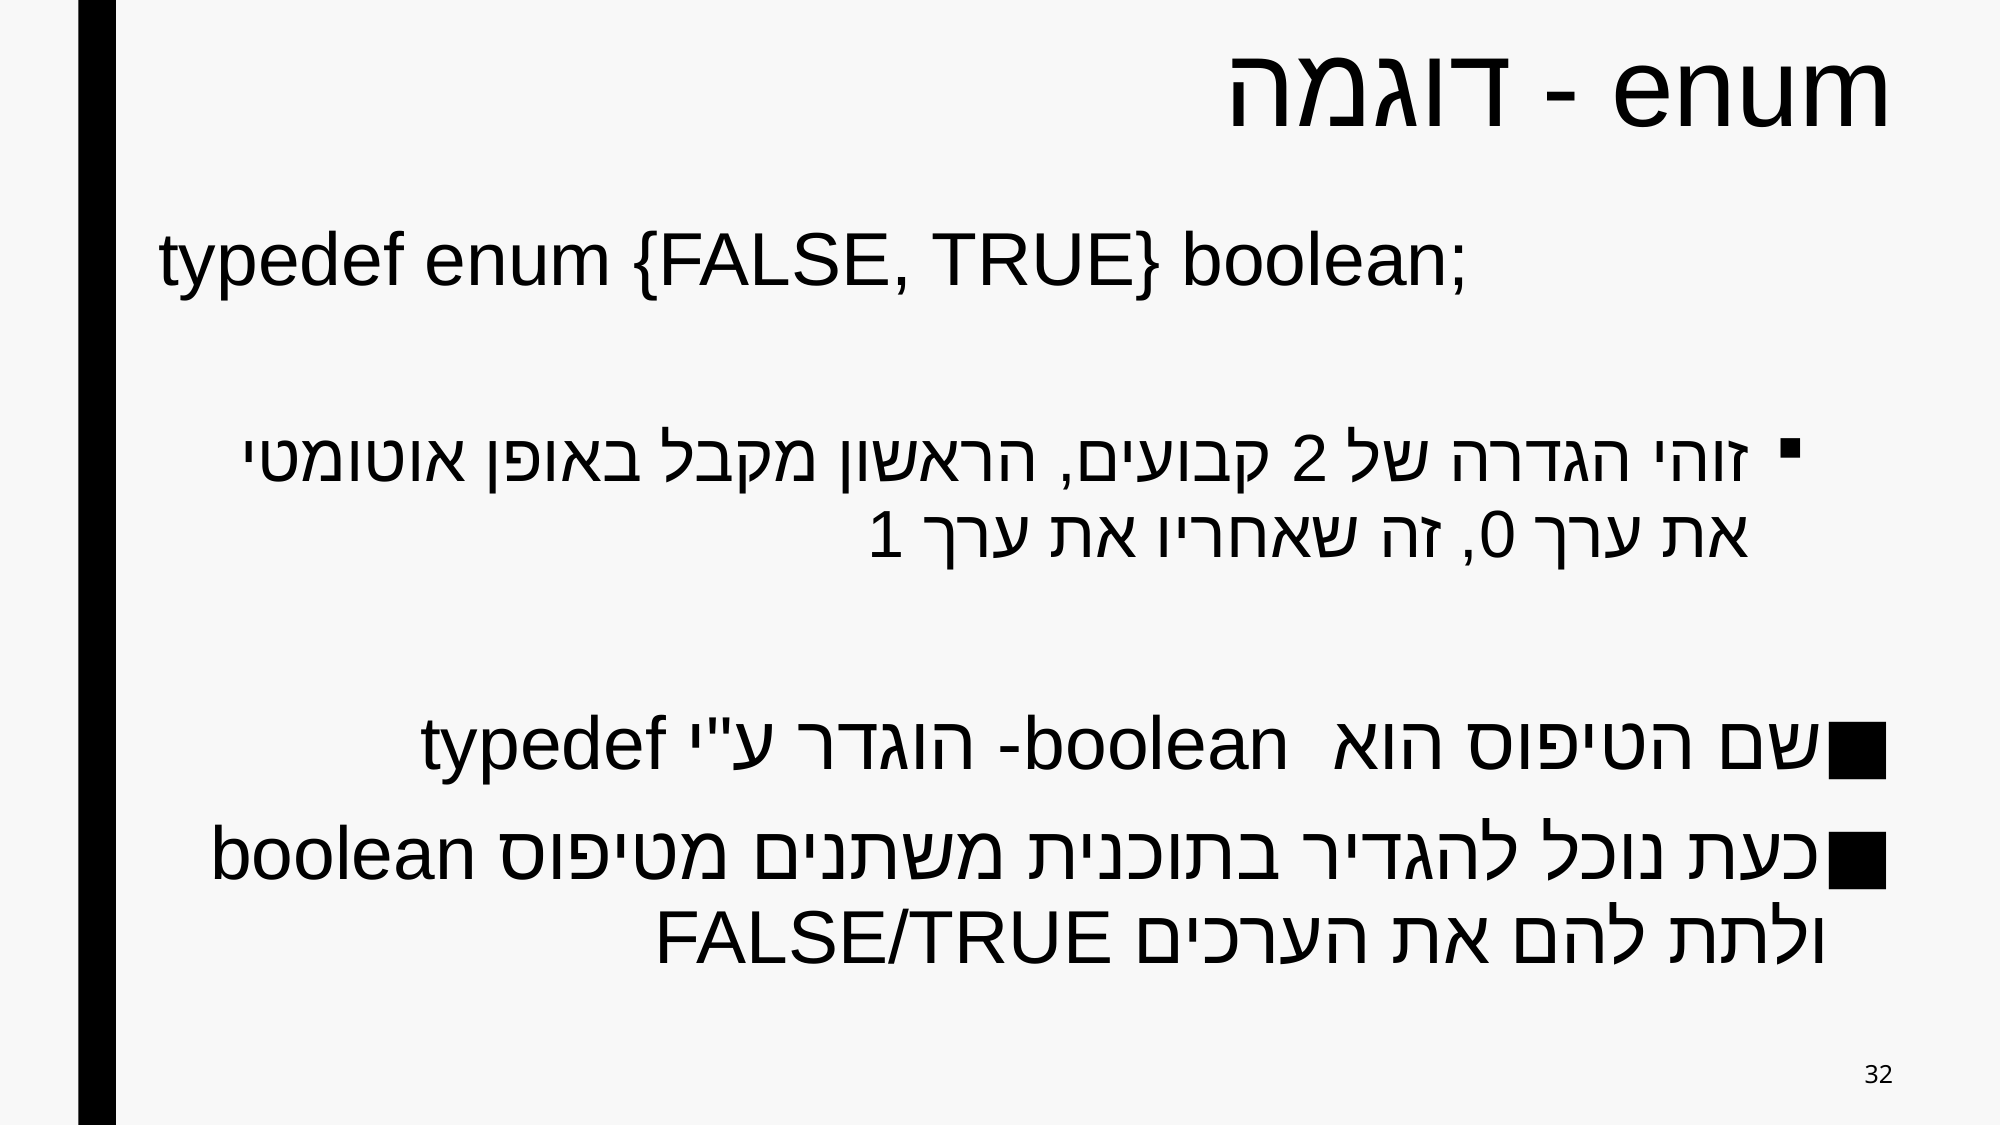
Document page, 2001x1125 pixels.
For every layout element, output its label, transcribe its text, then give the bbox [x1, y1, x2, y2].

title enum - דוגמה [225, 22, 1908, 192]
slide_number 32 [1646, 1042, 1908, 1109]
list typedef enum {FALSE, TRUE} boolean; זוהי הגדרה של 2 קבועים, הראשון מקבל באופן אוטומטי את ערך 0, זה שאחריו את ערך 1 שם הטיפוס הוא boolean- הוגדר ע"י typedef כעת נוכל להגדיר בתוכנית משתנים מטיפוס boolean ולתת להם את הערכים FALSE/TRUE [143, 210, 1908, 1109]
